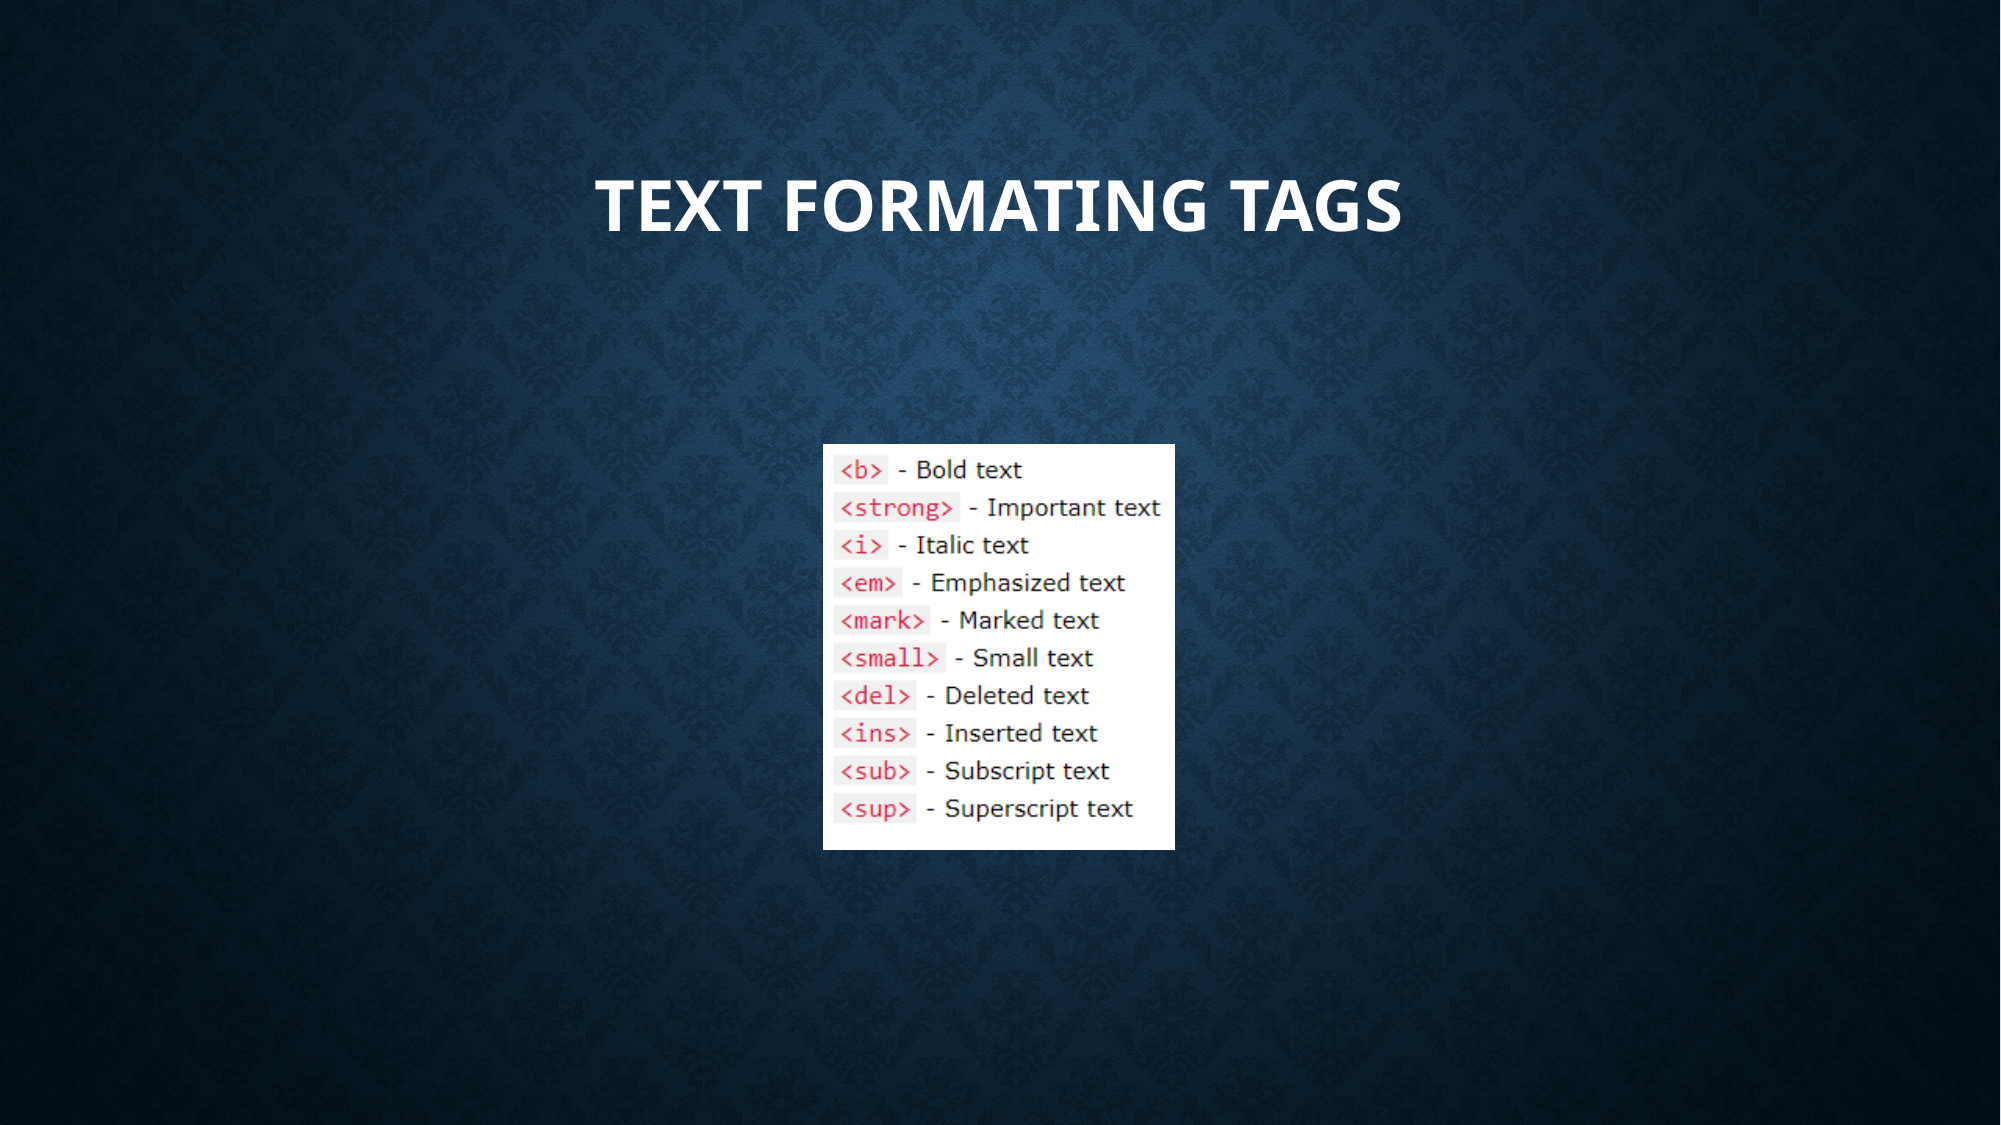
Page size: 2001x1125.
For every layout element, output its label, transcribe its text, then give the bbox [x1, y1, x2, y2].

title Text Formating tags [149, 99, 1849, 318]
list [822, 443, 1176, 850]
